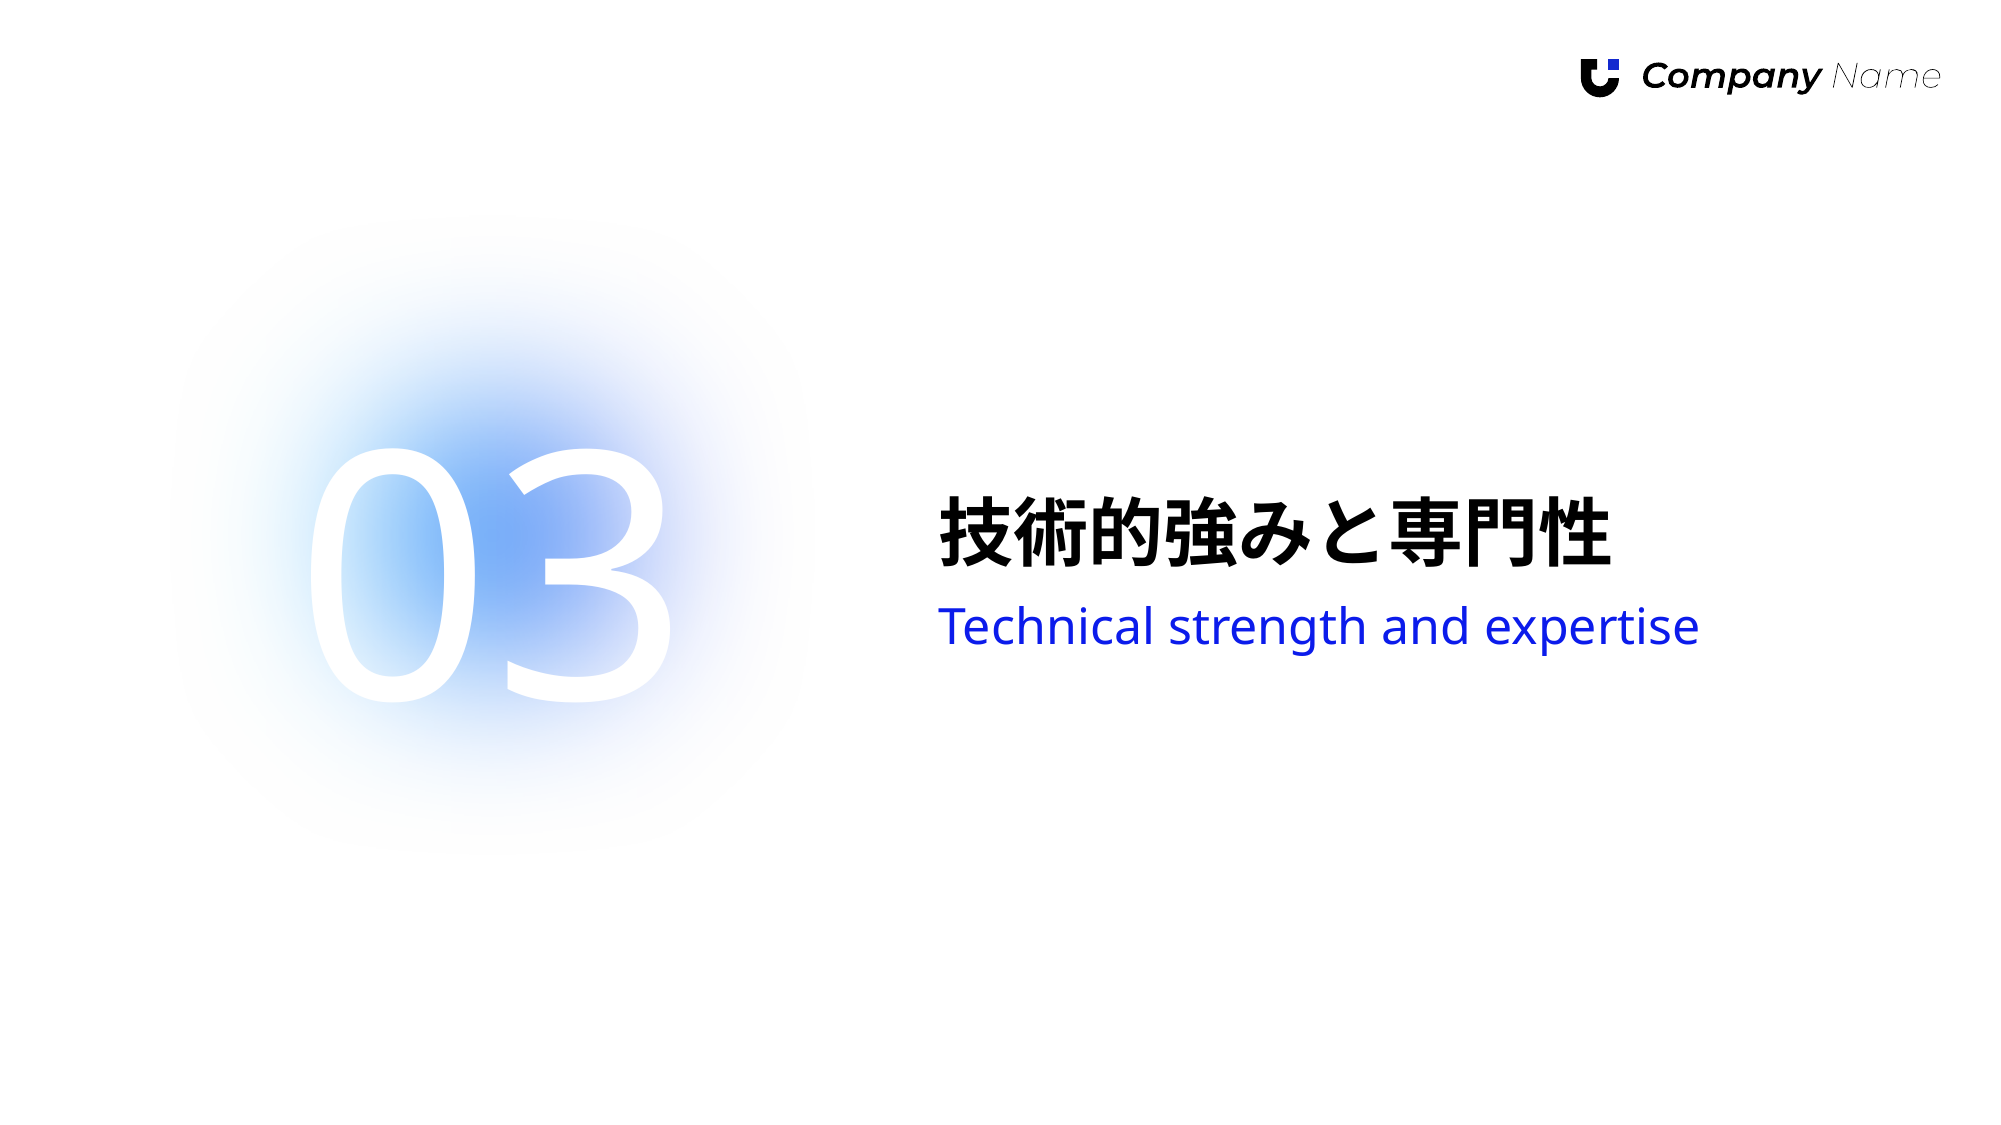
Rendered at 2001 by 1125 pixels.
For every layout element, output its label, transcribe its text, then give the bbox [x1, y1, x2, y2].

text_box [227, 369, 759, 751]
text_box [229, 371, 757, 749]
text_box 先進技術の習得 [384, 363, 602, 367]
text_box 03 [247, 391, 739, 730]
text_box Technical strength and expertise [923, 527, 2000, 662]
text_box 技術で明日を創造する [235, 377, 752, 744]
text_box 独自の研究開発 [223, 365, 764, 756]
text_box 技術的強みと専門性 [923, 388, 2000, 527]
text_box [1580, 59, 1941, 98]
text_box 独自の研究開発 [242, 385, 745, 736]
text_box [238, 381, 749, 740]
text_box 当社の専門チームは、各分野での豊富な経験と高い技術力を持ち合わせています。クラウドコンピューティング、サイバーセキュリティ、システムインテグレーションにおいて、業界をリードする専門家がお客様の目標達成を支援します。 [232, 374, 755, 746]
